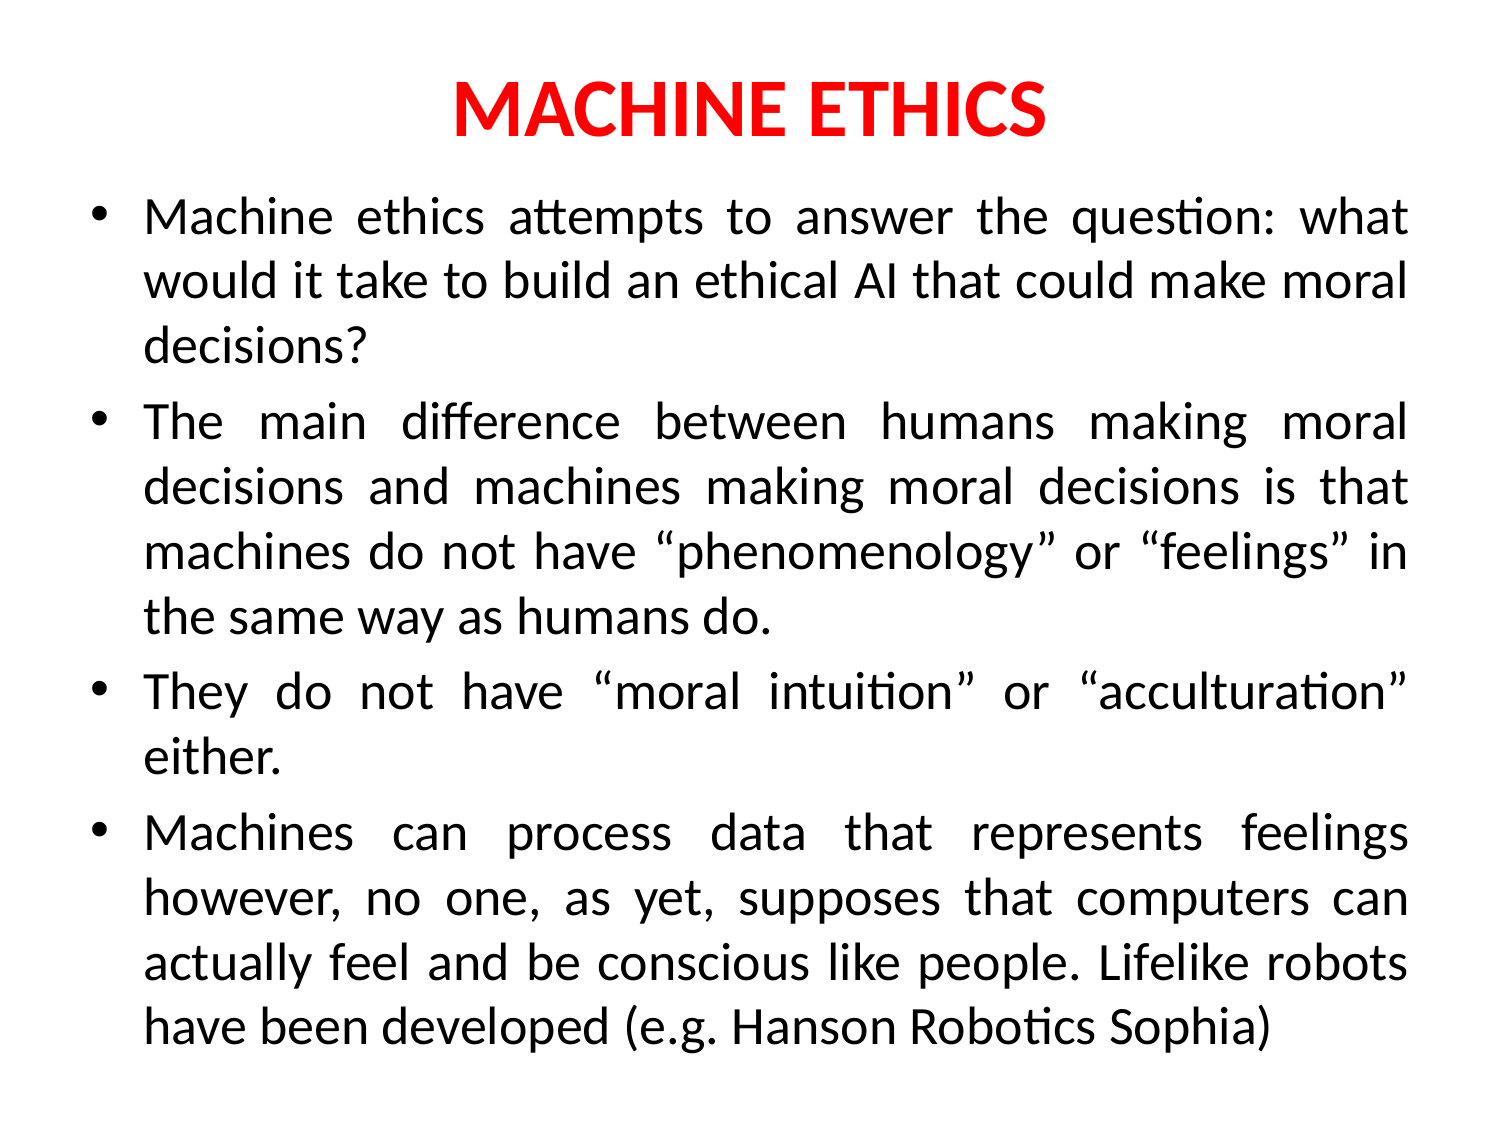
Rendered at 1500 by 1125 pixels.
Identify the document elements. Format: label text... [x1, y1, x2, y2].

list Machine ethics attempts to answer the question: what would it take to build an ethical AI that could make moral decisions? The main difference between humans making moral decisions and machines making moral decisions is that machines do not have “phenomenology” or “feelings” in the same way as humans do. They do not have “moral intuition” or “acculturation” either. Machines can process data that represents feelings however, no one, as yet, supposes that computers can actually feel and be conscious like people. Lifelike robots have been developed (e.g. Hanson Robotics Sophia) [75, 172, 1425, 1071]
title MACHINE ETHICS [75, 45, 1425, 161]
